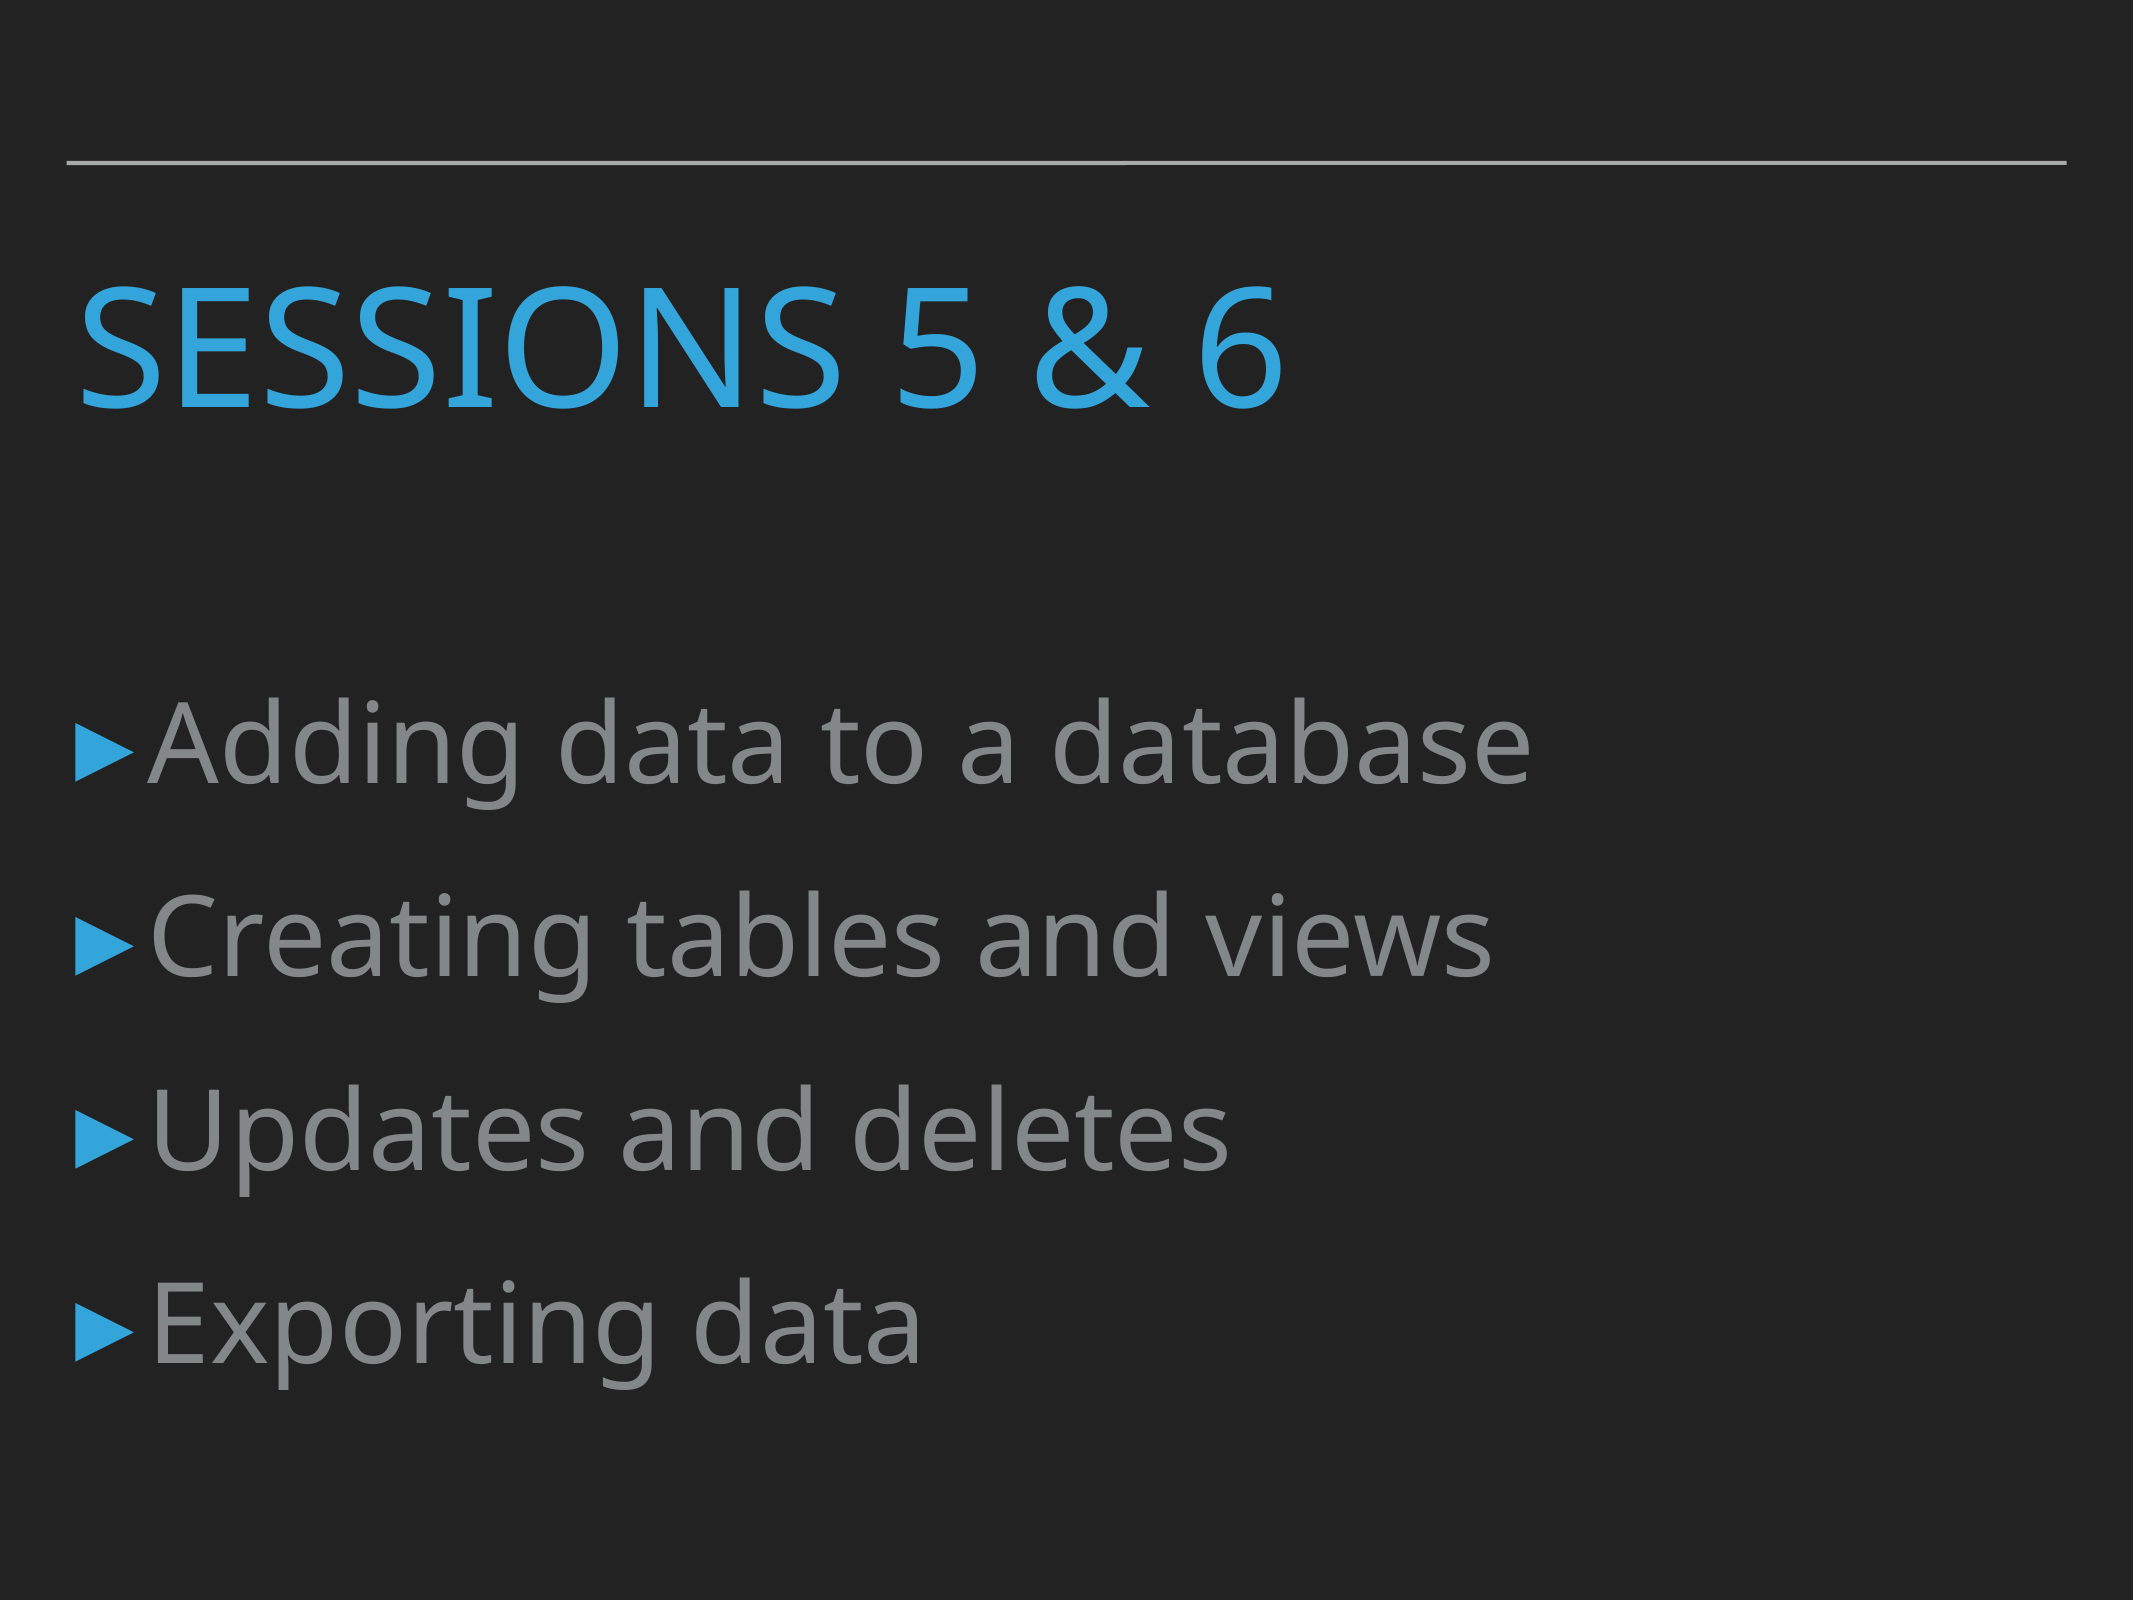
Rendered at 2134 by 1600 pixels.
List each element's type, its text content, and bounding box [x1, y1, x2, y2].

list Adding data to a database Creating tables and views Updates and deletes Exporting data [66, 661, 2068, 1600]
title Sessions 5 & 6 [66, 270, 2068, 530]
